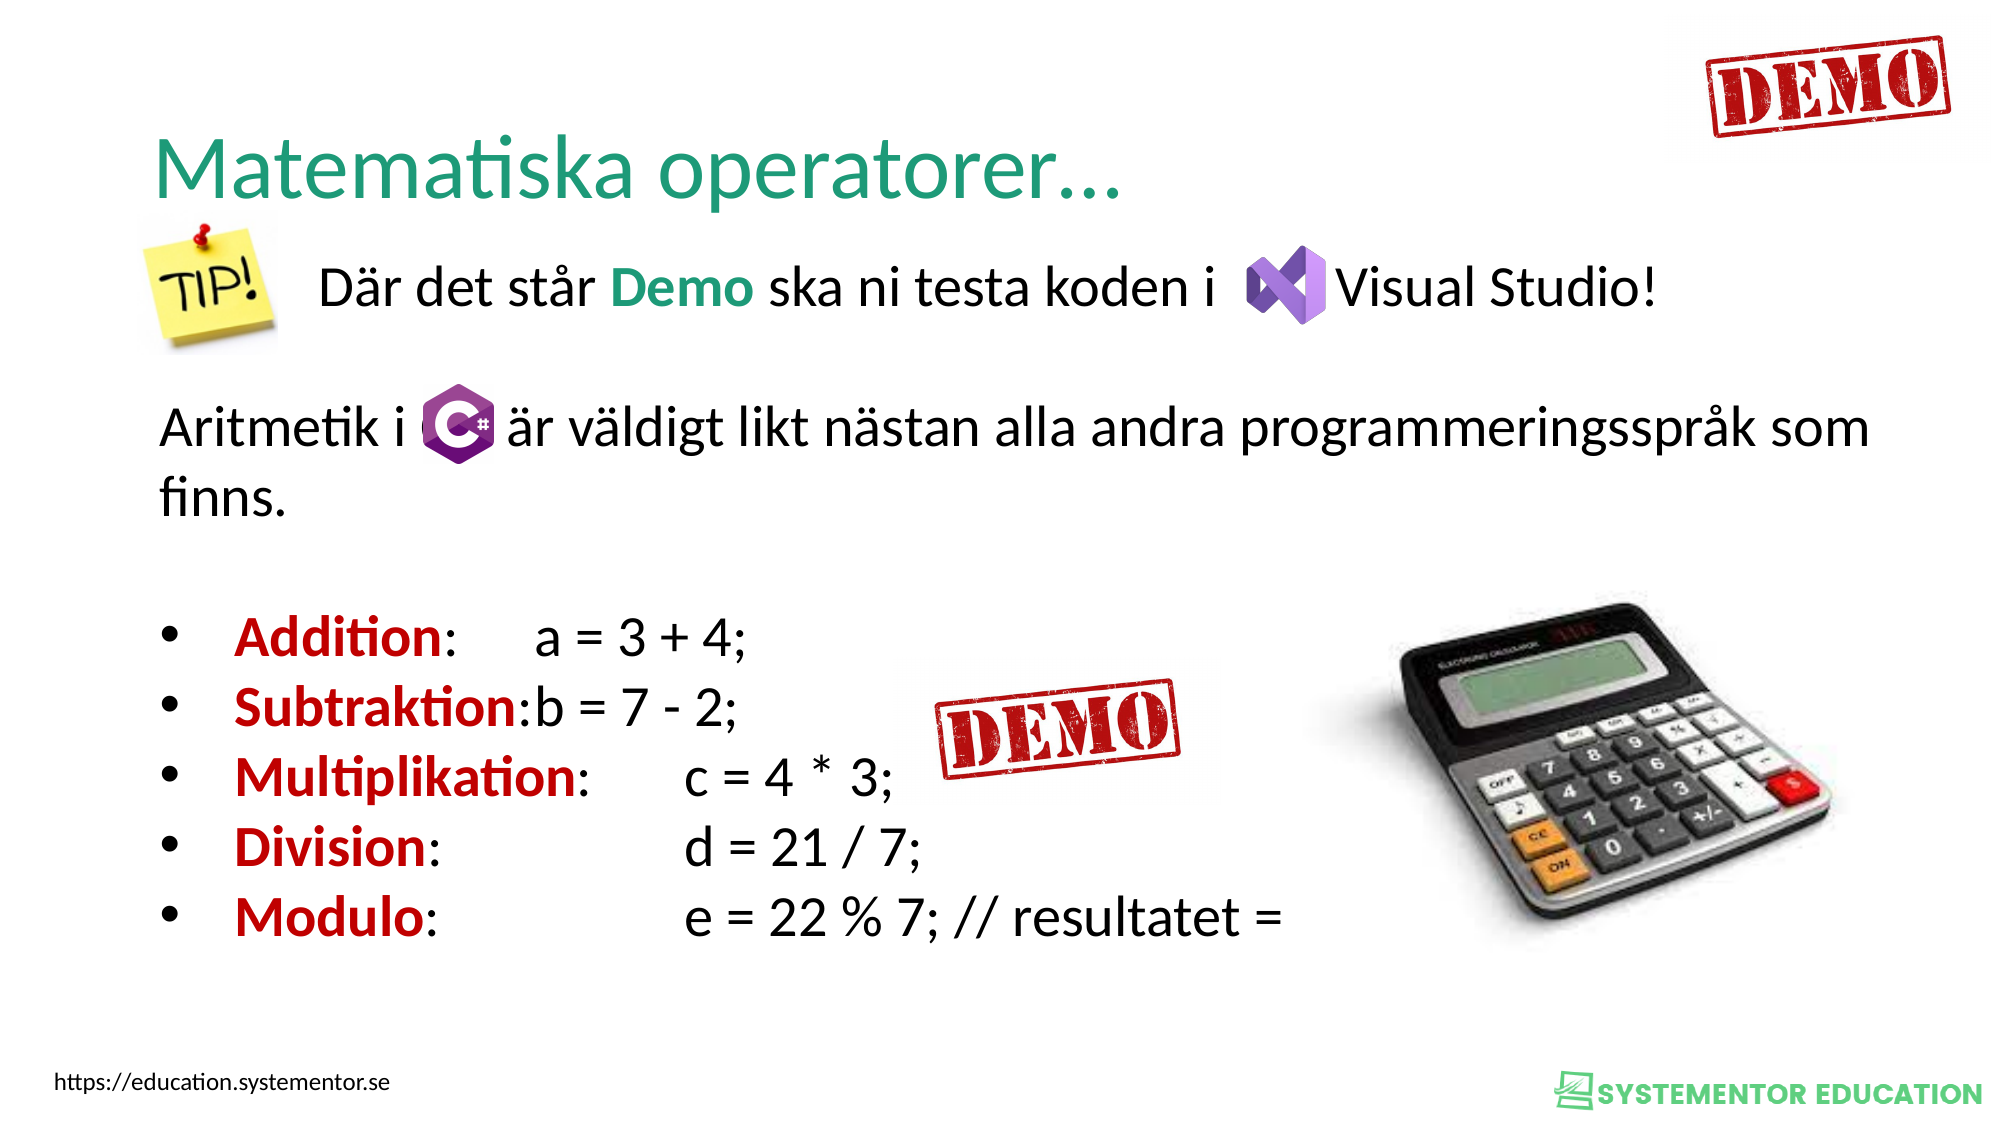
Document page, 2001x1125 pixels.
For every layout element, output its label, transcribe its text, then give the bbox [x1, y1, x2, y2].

picture [1286, 573, 1863, 979]
picture [893, 656, 1221, 805]
text_box https://education.systementor.se [38, 1058, 625, 1104]
picture [1663, 14, 1992, 163]
picture [137, 210, 278, 355]
picture [1243, 242, 1330, 329]
text_box Där det står Demo ska ni testa koden i Visual Studio! Aritmetik i C# är väldigt likt nästan alla andra programmeringsspråk som finns. Addition: a = 3 + 4; Subtraktion: b = 7 - 2; Multiplikation: c = 4 * 3; Division: d = 21 / 7; Modulo: e = 22 % 7; // resultatet = 1 [139, 238, 1903, 991]
picture [423, 384, 495, 465]
picture [1545, 1057, 1996, 1125]
text_box Matematiska operatorer… [137, 59, 1863, 278]
